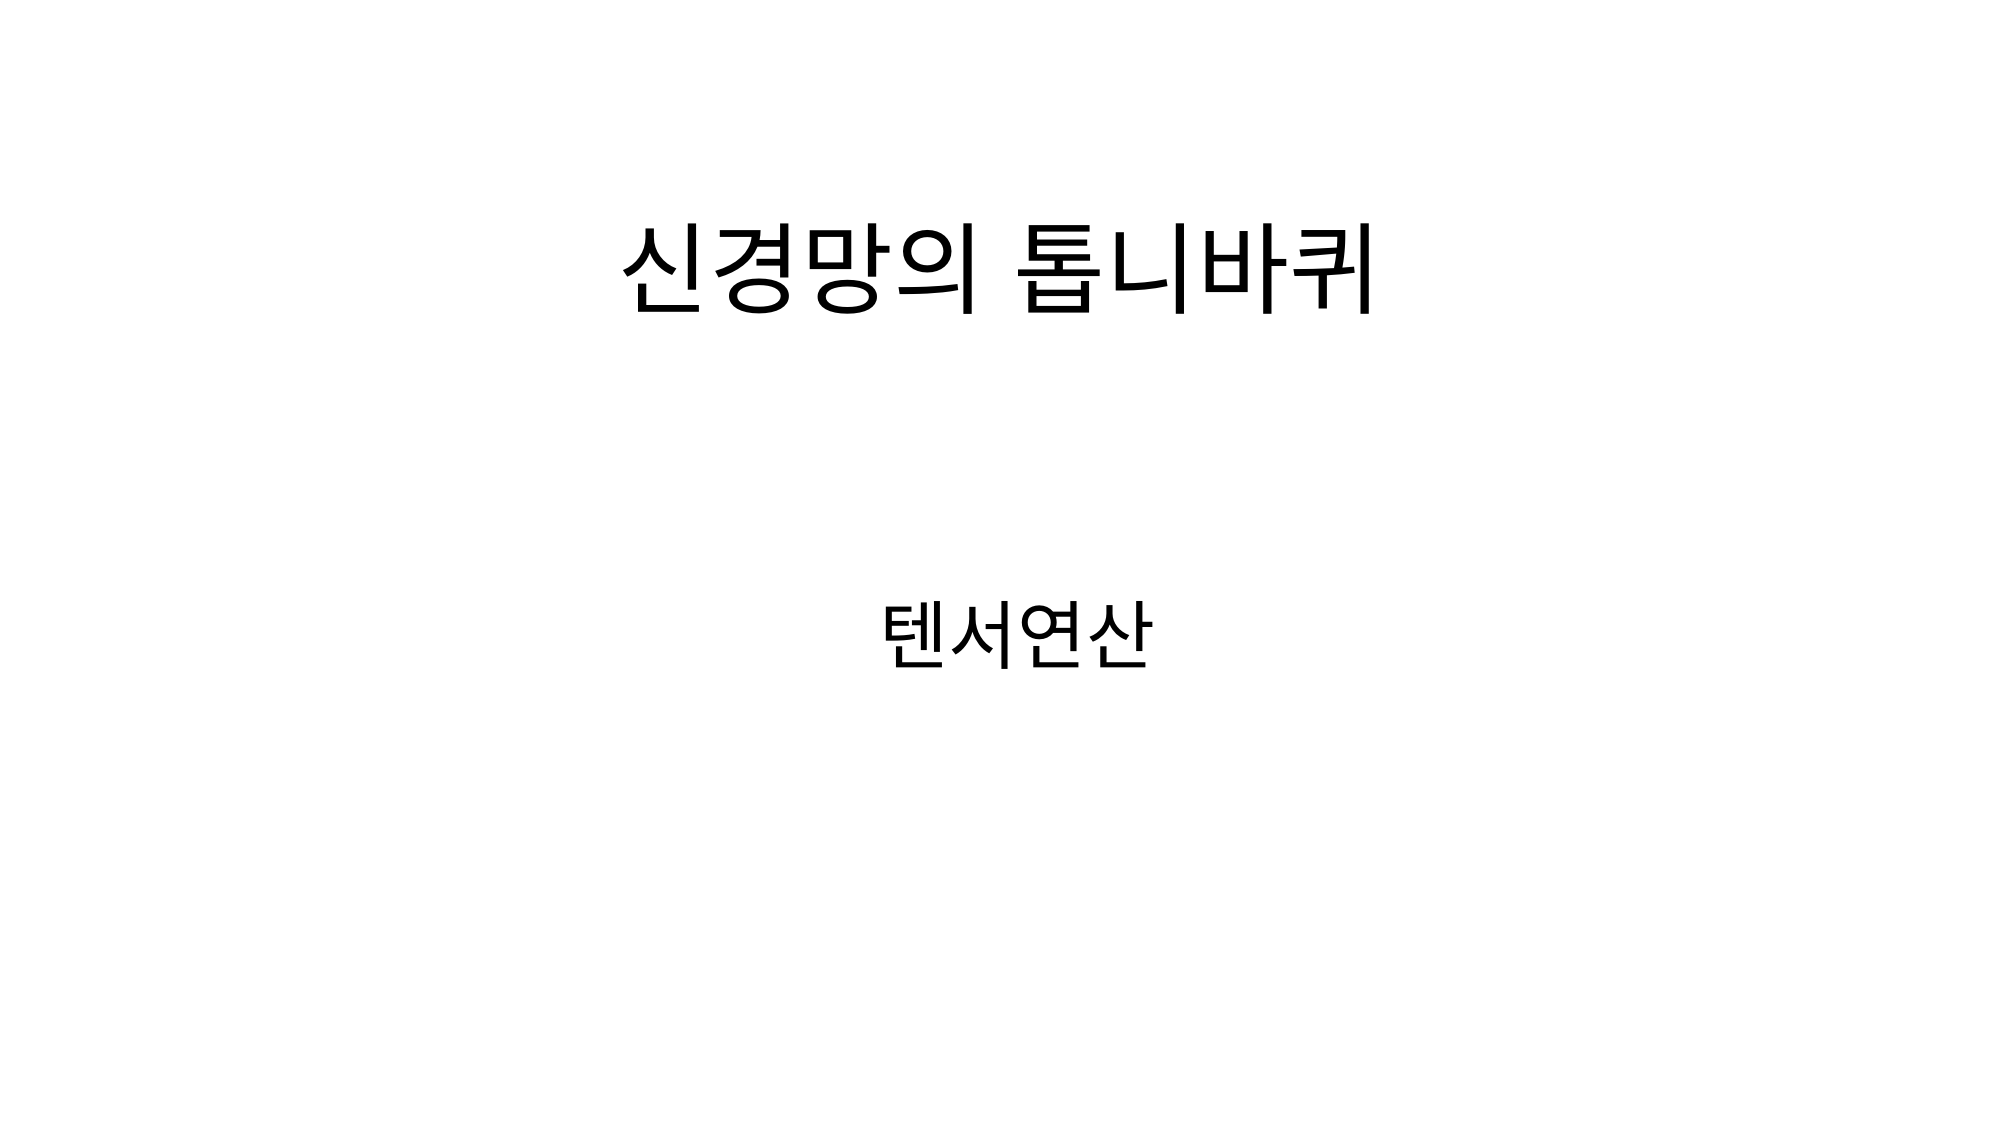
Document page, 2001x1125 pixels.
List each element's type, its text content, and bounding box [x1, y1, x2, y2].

subtitle 텐서연산 [249, 590, 1750, 863]
title 신경망의 톱니바퀴 [249, 184, 1750, 336]
